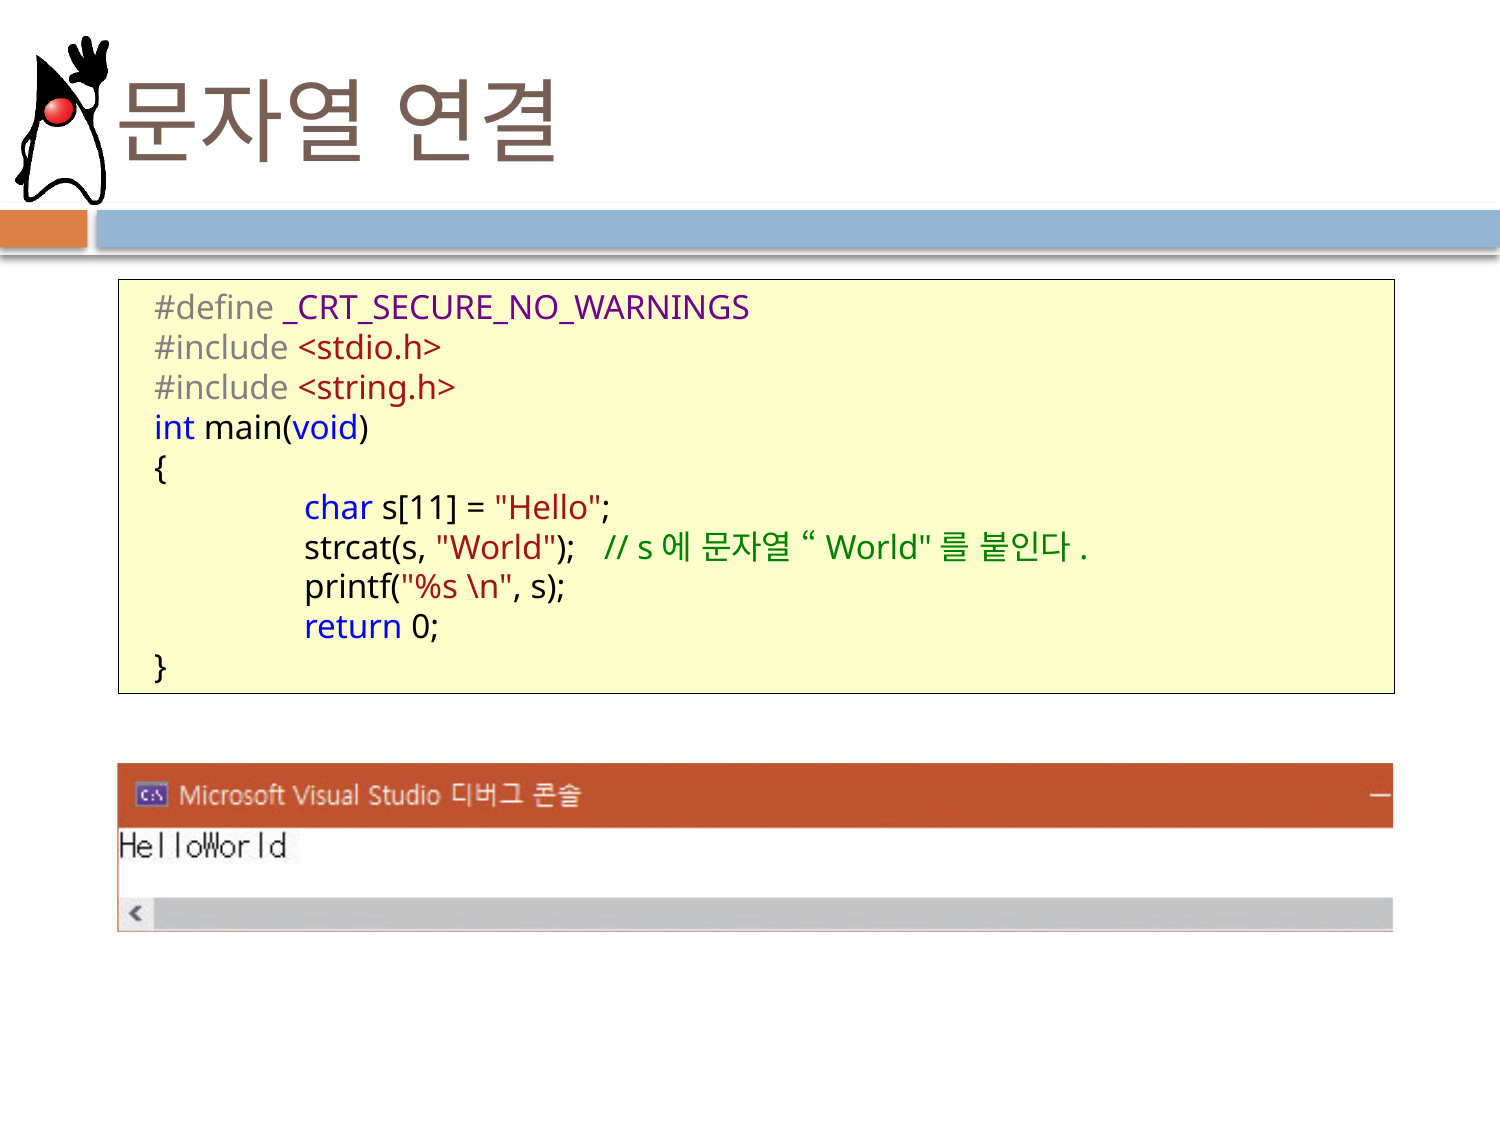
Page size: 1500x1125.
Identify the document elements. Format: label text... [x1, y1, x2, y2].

text_box #define _CRT_SECURE_NO_WARNINGS #include <stdio.h> #include <string.h> int main(void) { char s[11] = "Hello"; strcat(s, "World"); // s에 문자열 “World"를 붙인다. printf("%s \n", s); return 0; } [118, 278, 1395, 693]
picture [117, 763, 1394, 932]
picture [15, 36, 109, 205]
title 문자열 연결 [100, 37, 1438, 200]
